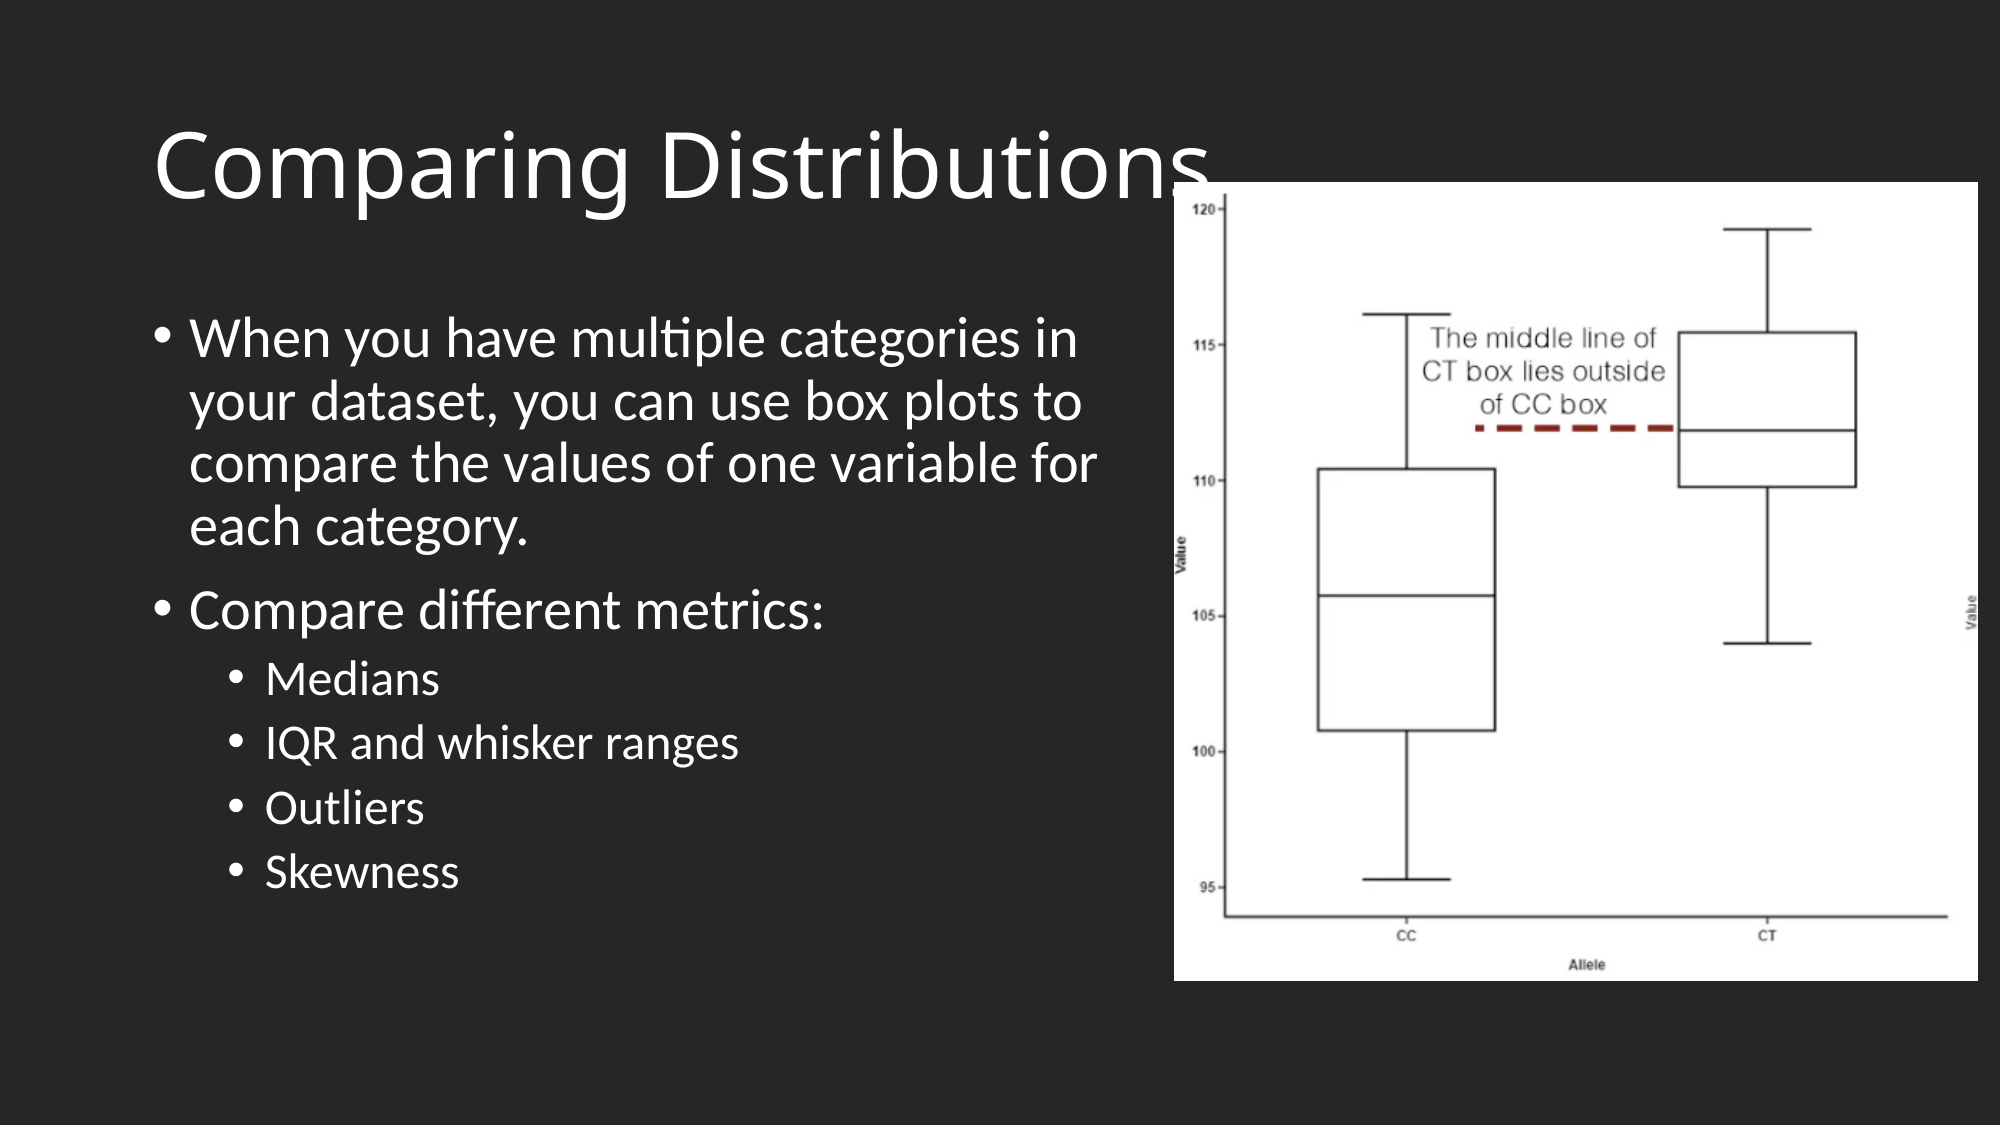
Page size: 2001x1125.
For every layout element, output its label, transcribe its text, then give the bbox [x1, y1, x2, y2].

title Comparing Distributions [137, 59, 1863, 278]
list When you have multiple categories in your dataset, you can use box plots to compare the values of one variable for each category. Compare different metrics: Medians IQR and whisker ranges Outliers Skewness [137, 299, 1132, 1014]
picture [1174, 182, 1978, 981]
